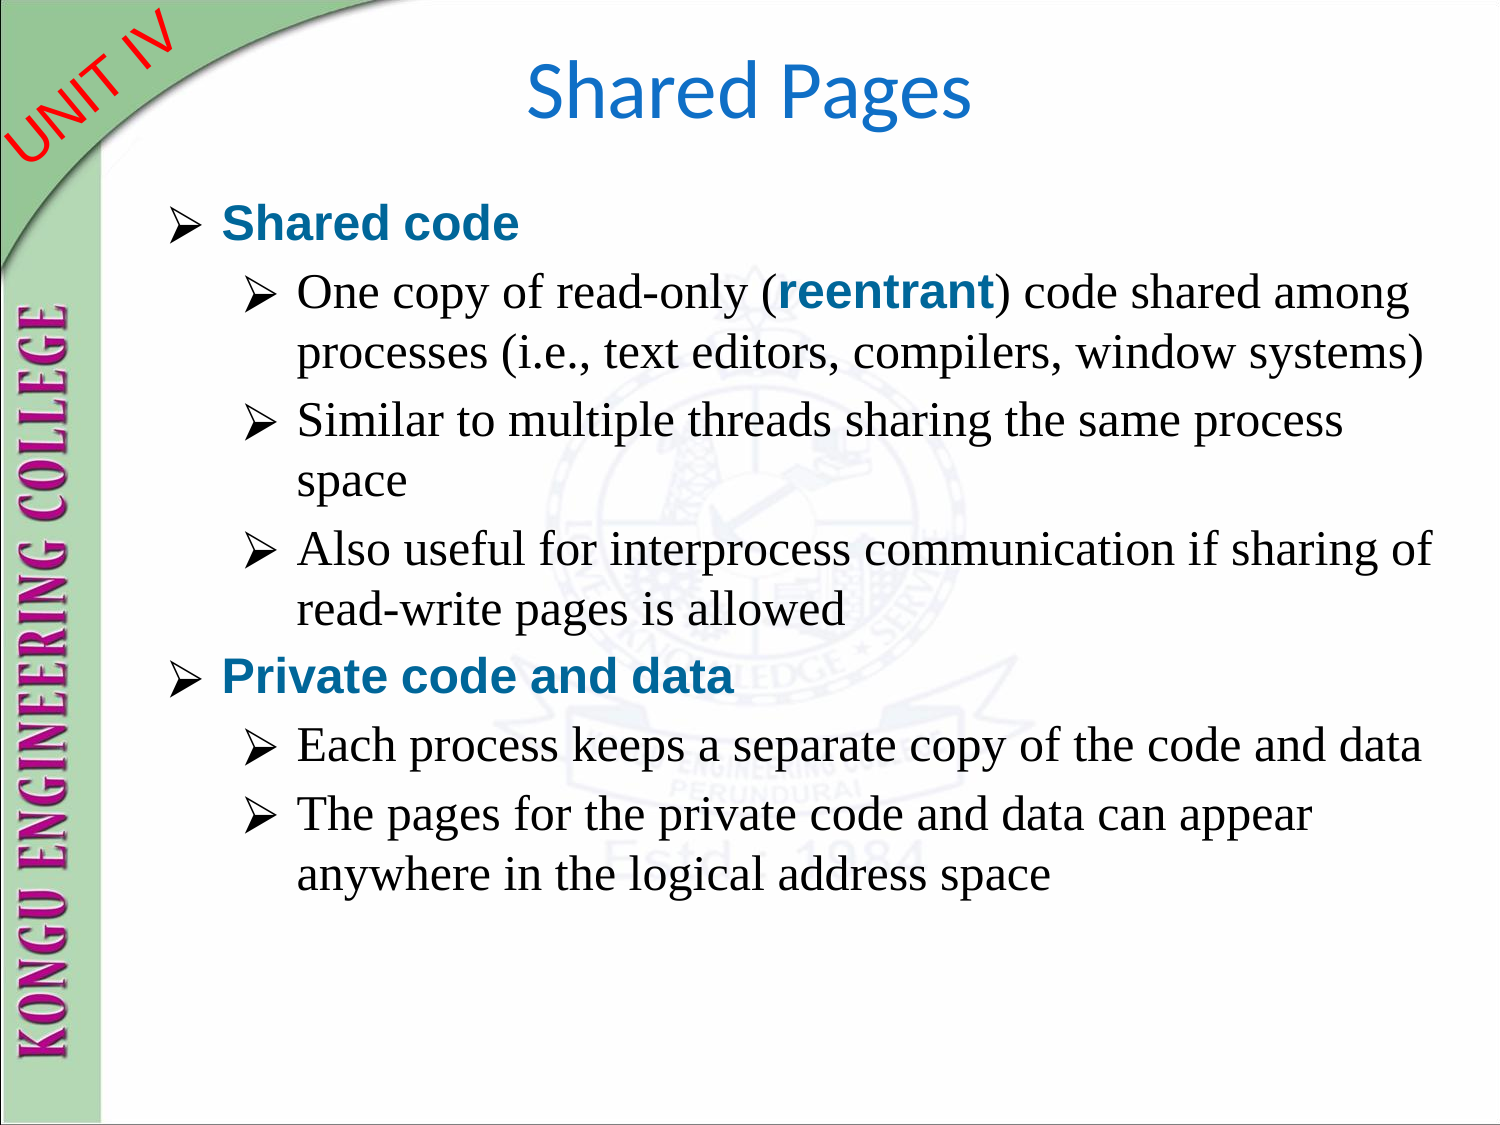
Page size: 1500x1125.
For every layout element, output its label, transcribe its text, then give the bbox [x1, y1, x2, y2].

title Shared Pages [75, 40, 1425, 136]
list Shared code One copy of read-only (reentrant) code shared among processes (i.e., text editors, compilers, window systems) Similar to multiple threads sharing the same process space Also useful for interprocess communication if sharing of read-write pages is allowed Private code and data Each process keeps a separate copy of the code and data The pages for the private code and data can appear anywhere in the logical address space [131, 182, 1454, 919]
picture [0, 0, 1500, 1125]
